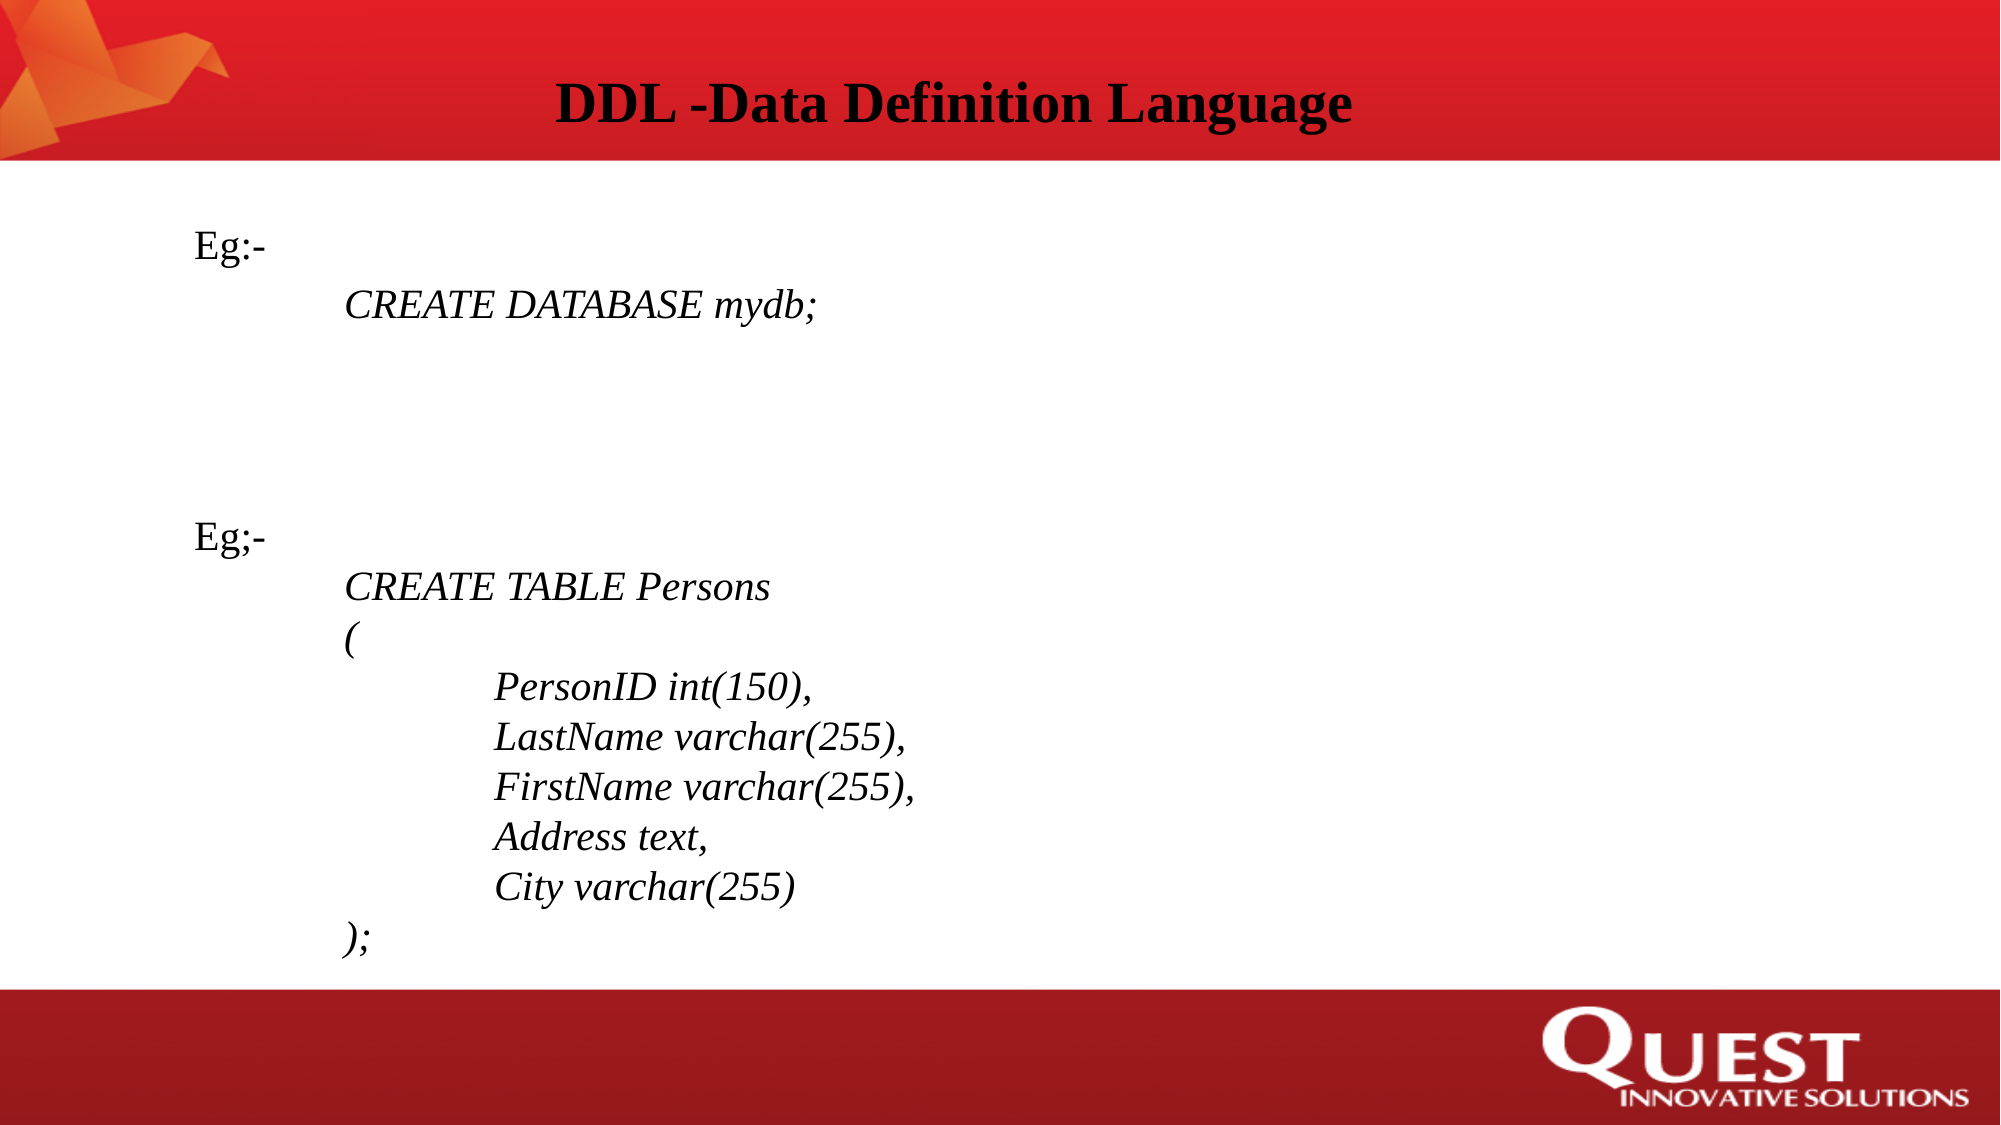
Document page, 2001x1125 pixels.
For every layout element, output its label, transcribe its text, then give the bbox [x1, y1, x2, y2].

picture [0, 0, 2000, 1125]
text_box Eg:- CREATE DATABASE mydb; Eg;- CREATE TABLE Persons ( PersonID int(150), LastName varchar(255), FirstName varchar(255), Address text, City varchar(255) ); [179, 159, 1821, 1069]
text_box DDL -Data Definition Language [540, 56, 1460, 187]
